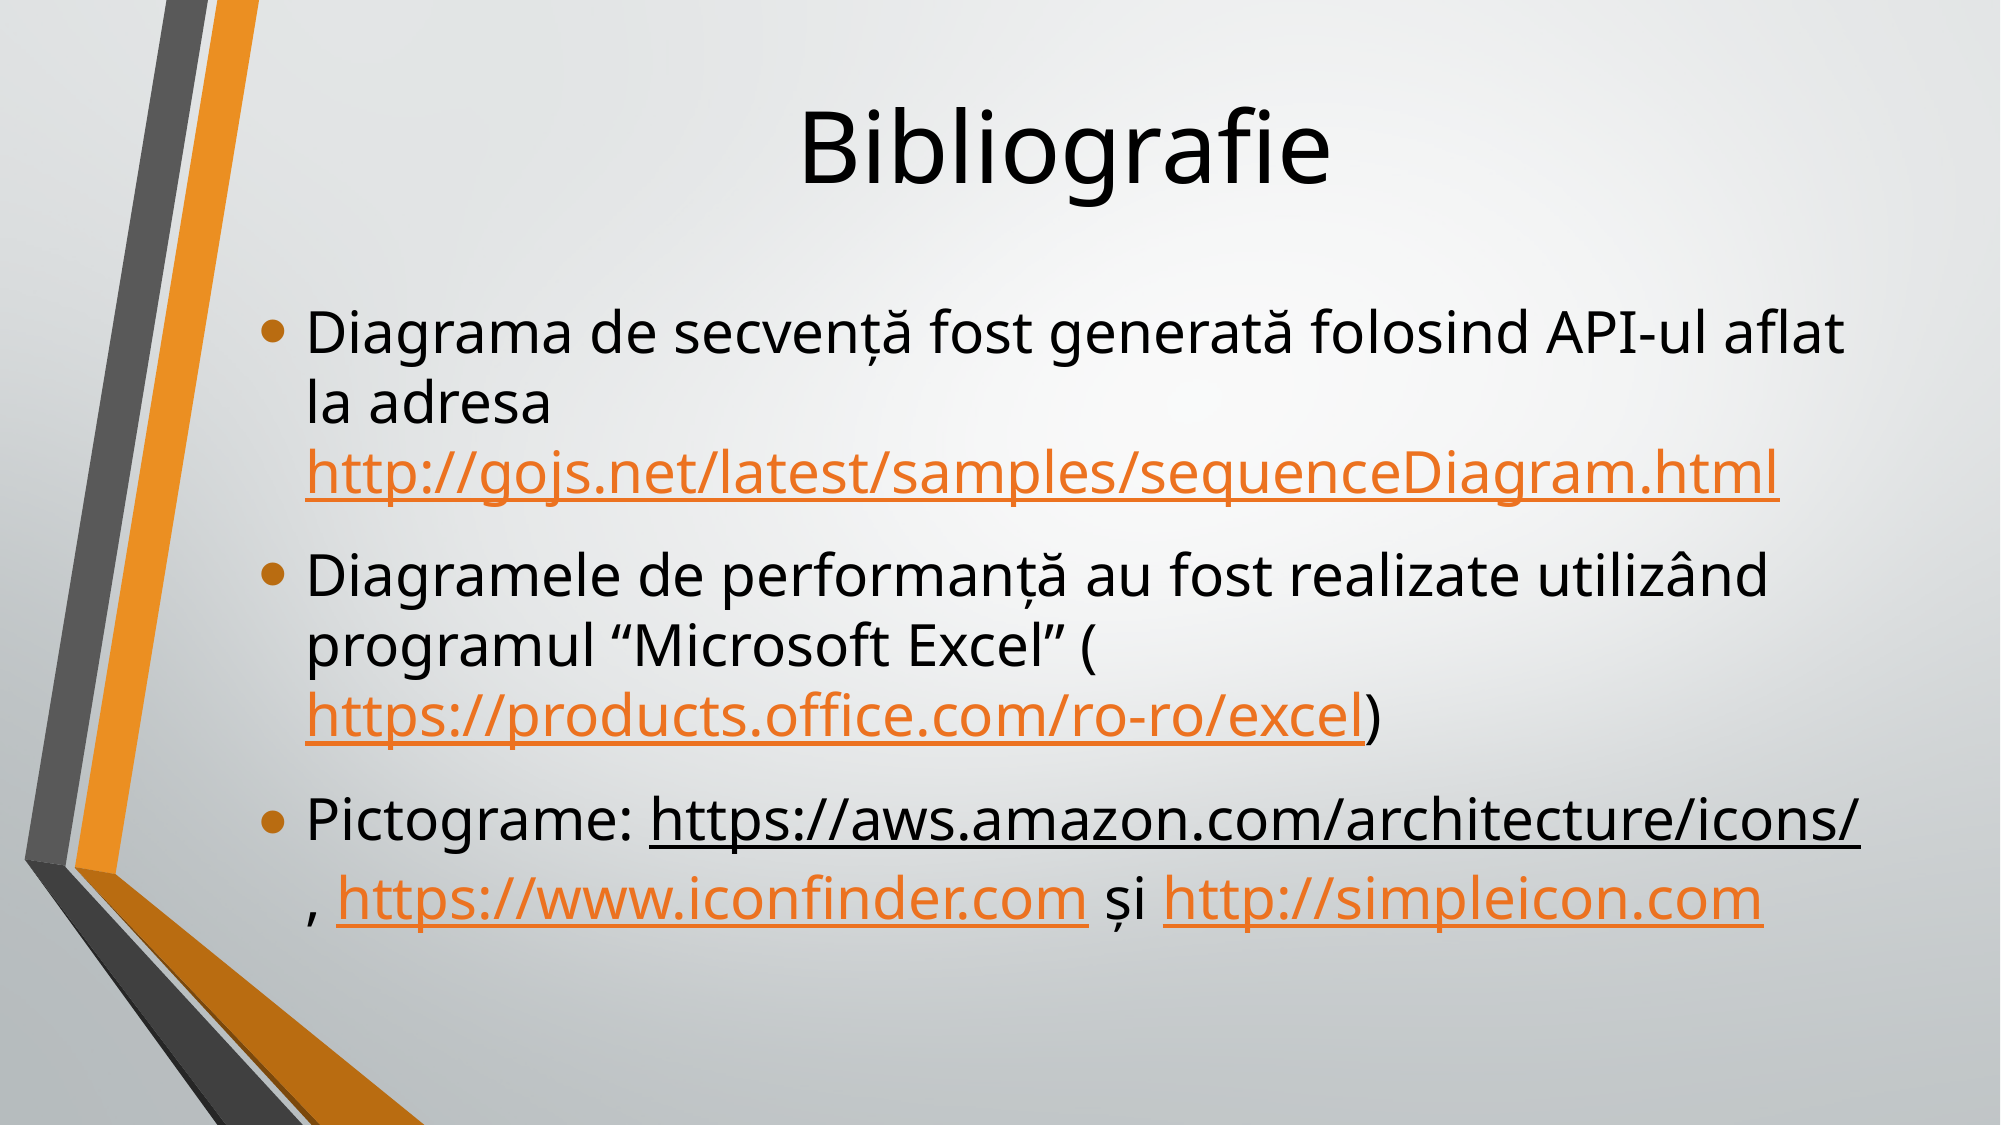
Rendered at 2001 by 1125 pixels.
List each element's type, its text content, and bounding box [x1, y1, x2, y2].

title Bibliografie [243, 0, 1887, 287]
list Diagrama de secvență fost generată folosind API-ul aflat la adresa http://gojs.net/latest/samples/sequenceDiagram.html Diagramele de performanță au fost realizate utilizând programul “Microsoft Excel” (https://products.office.com/ro-ro/excel) Pictograme: https://aws.amazon.com/architecture/icons/, https://www.iconfinder.com și http://simpleicon.com [243, 287, 1887, 950]
